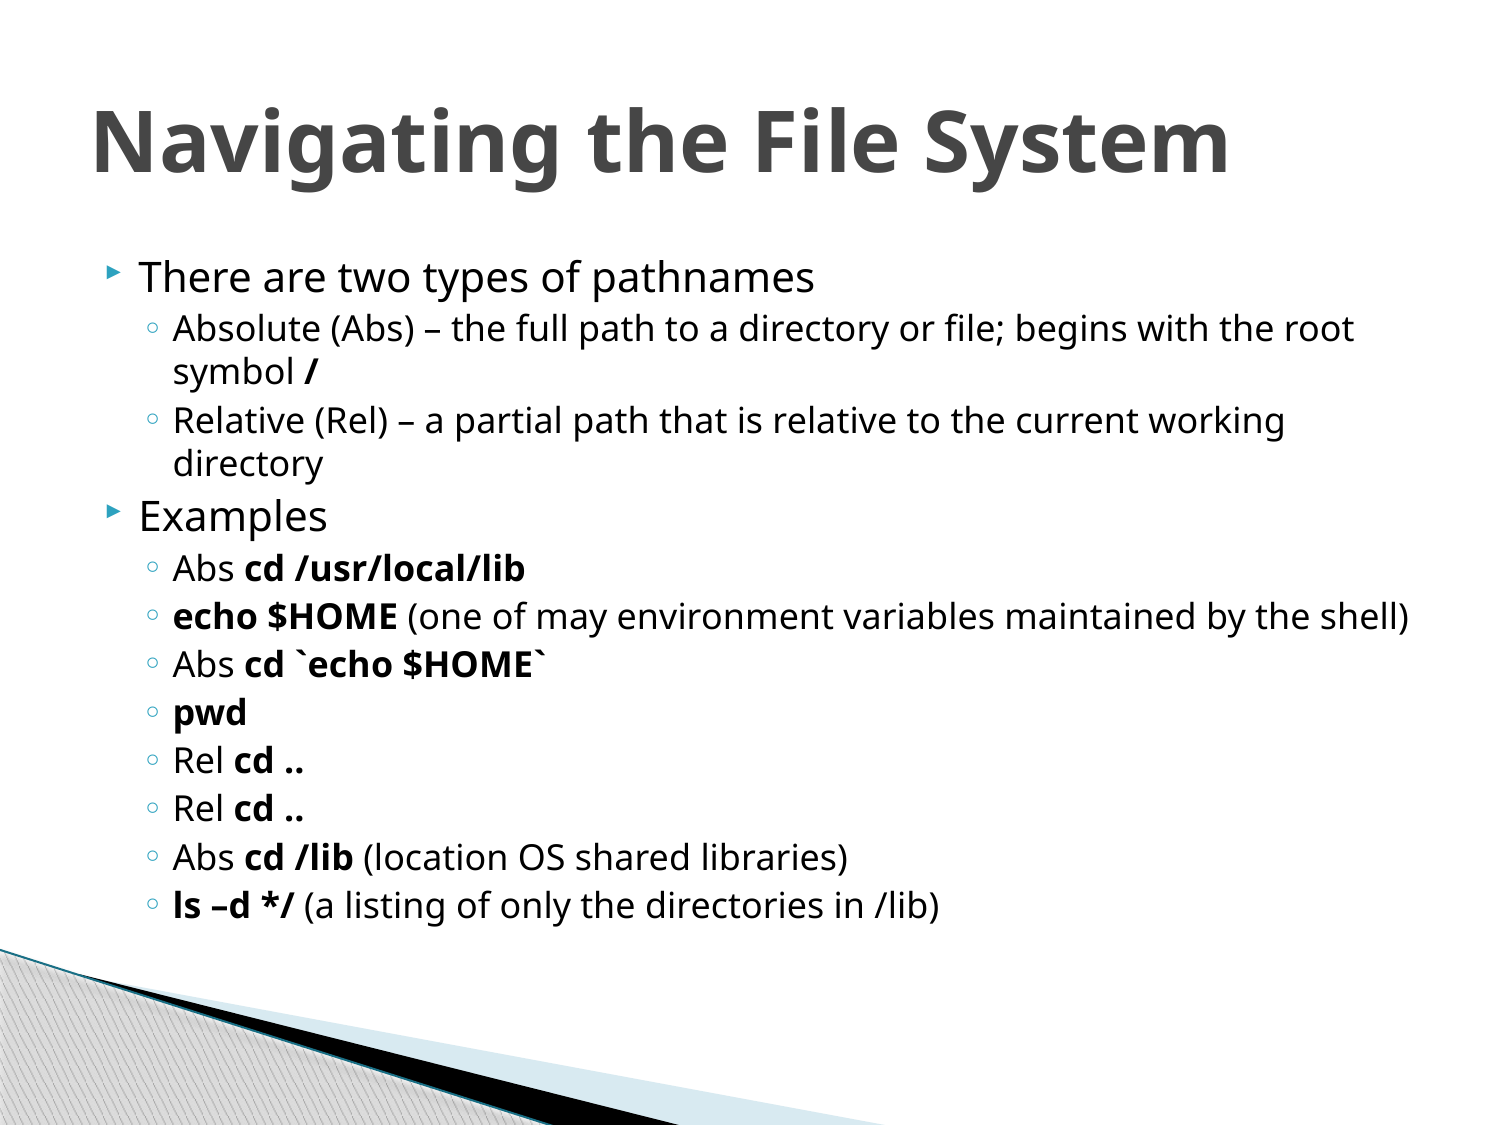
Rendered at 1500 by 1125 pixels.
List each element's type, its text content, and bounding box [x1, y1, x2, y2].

list There are two types of pathnames Absolute (Abs) – the full path to a directory or file; begins with the root symbol / Relative (Rel) – a partial path that is relative to the current working directory Examples Abs cd /usr/local/lib echo $HOME (one of may environment variables maintained by the shell) Abs cd `echo $HOME` pwd Rel cd .. Rel cd .. Abs cd /lib (location OS shared libraries) ls –d */ (a listing of only the directories in /lib) [75, 243, 1425, 986]
title Navigating the File System [75, 45, 1425, 233]
